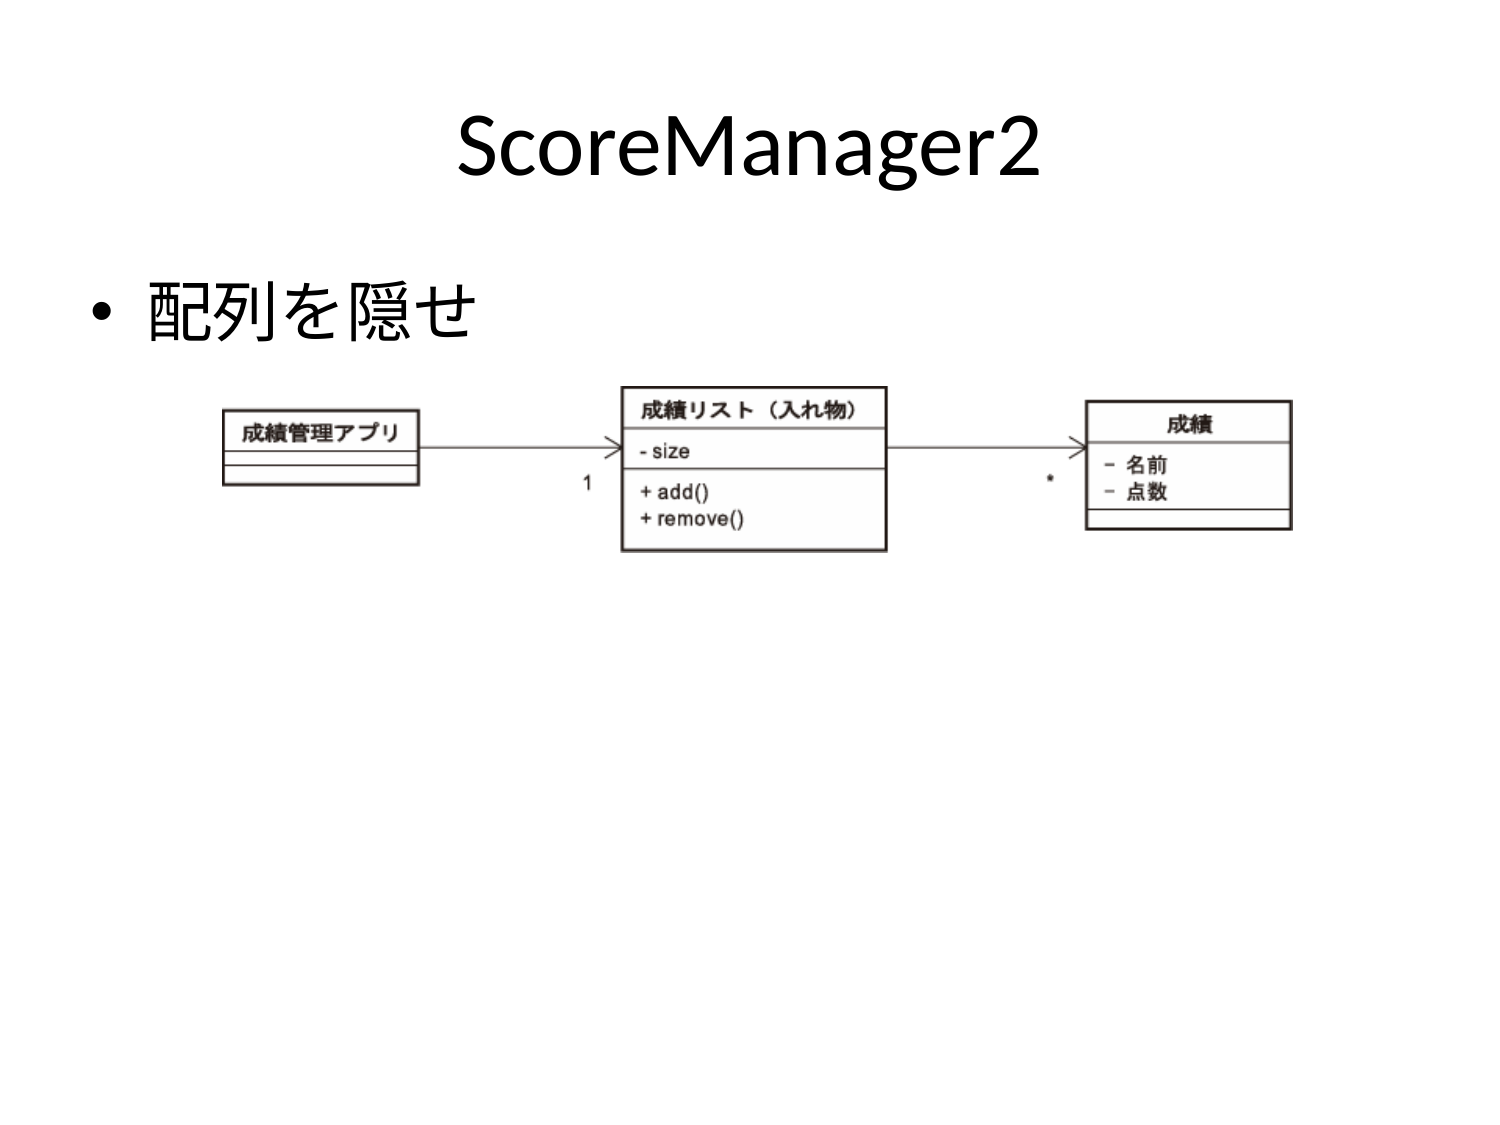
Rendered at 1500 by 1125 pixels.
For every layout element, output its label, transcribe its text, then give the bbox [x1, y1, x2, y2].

picture [222, 386, 1294, 553]
title ScoreManager2 [75, 45, 1425, 233]
list 配列を隠せ [75, 262, 1425, 1005]
